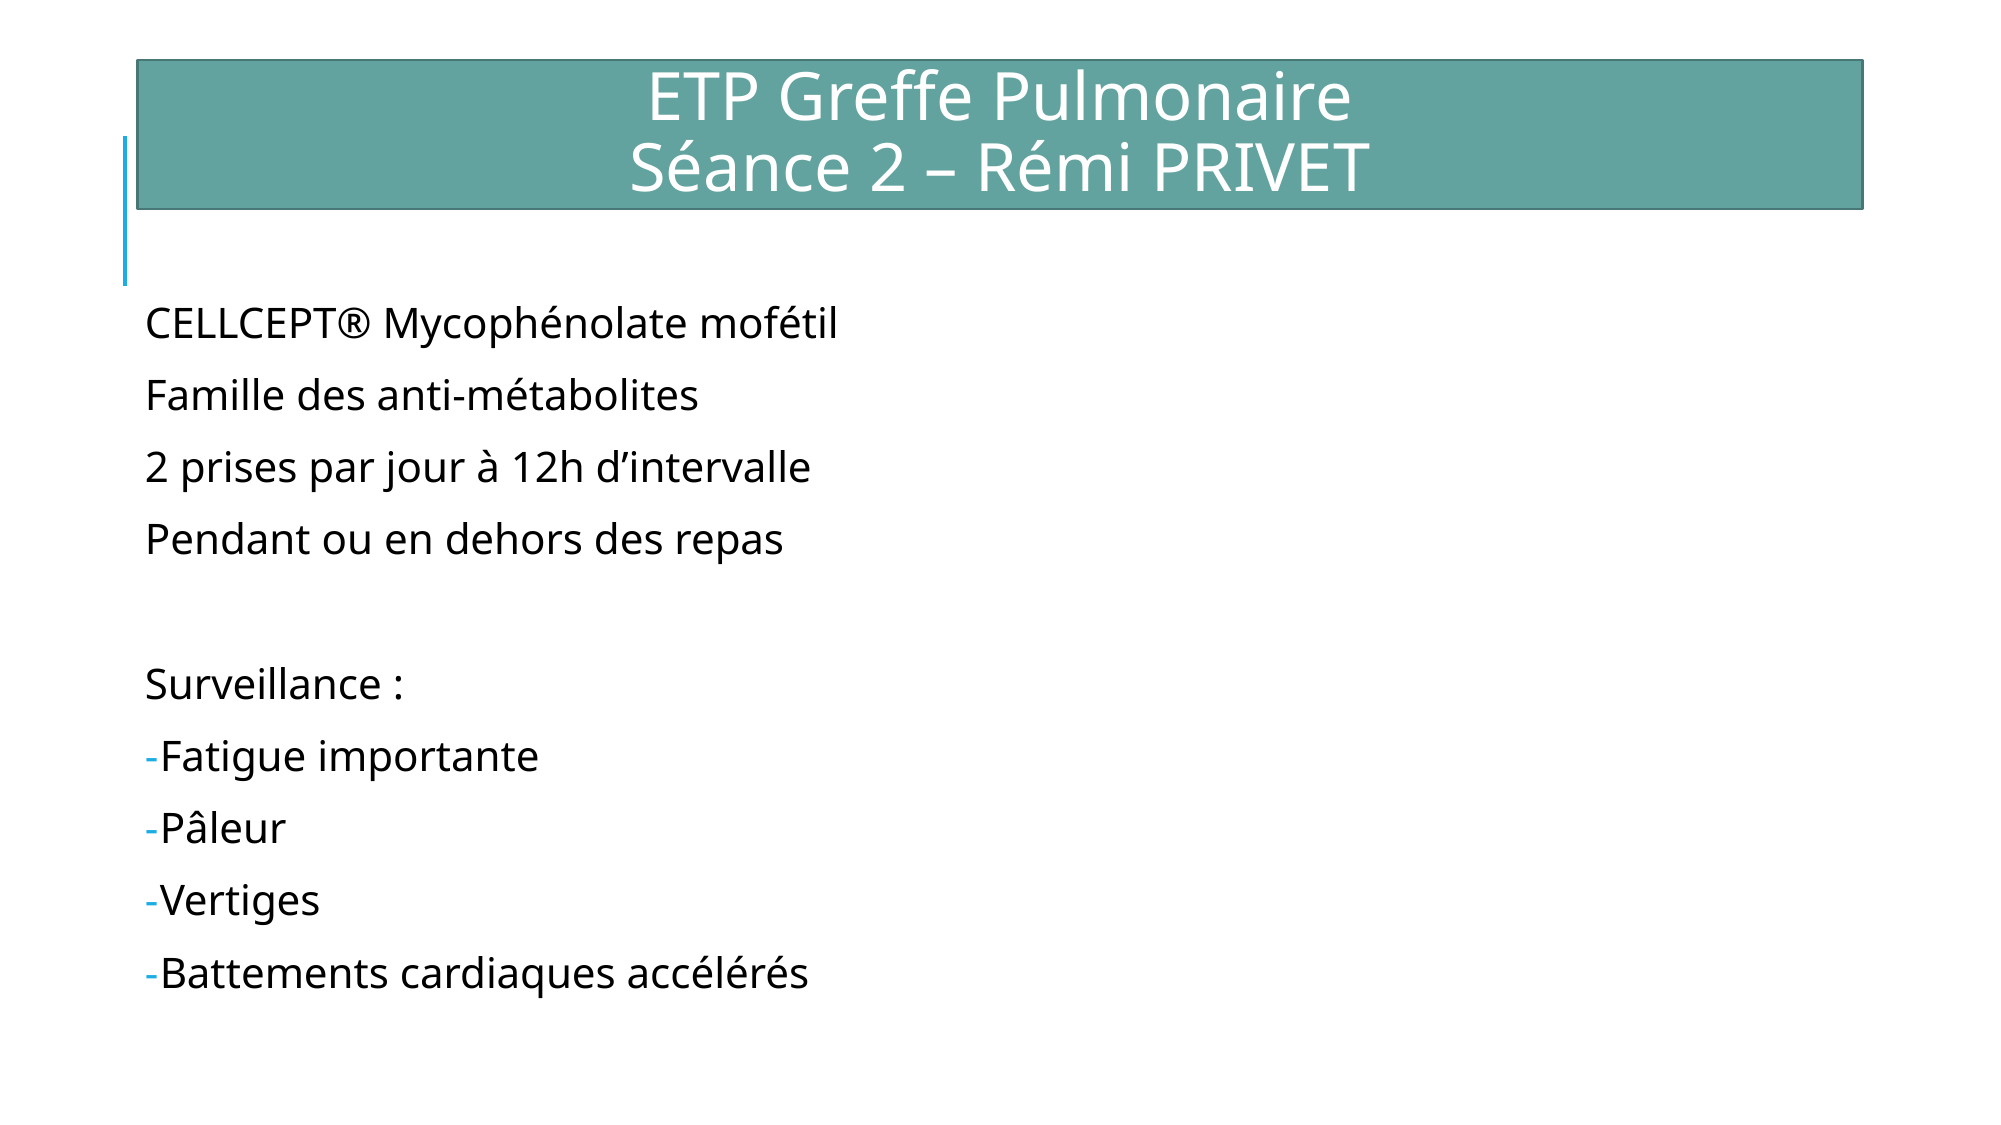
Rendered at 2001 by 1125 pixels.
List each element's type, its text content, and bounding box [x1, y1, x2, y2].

list CELLCEPT® Mycophénolate mofétil Famille des anti-métabolites 2 prises par jour à 12h d’intervalle Pendant ou en dehors des repas Surveillance : Fatigue importante Pâleur Vertiges Battements cardiaques accélérés [137, 294, 1863, 1008]
text_box ETP Greffe Pulmonaire Séance 2 – Rémi PRIVET [136, 59, 1864, 210]
